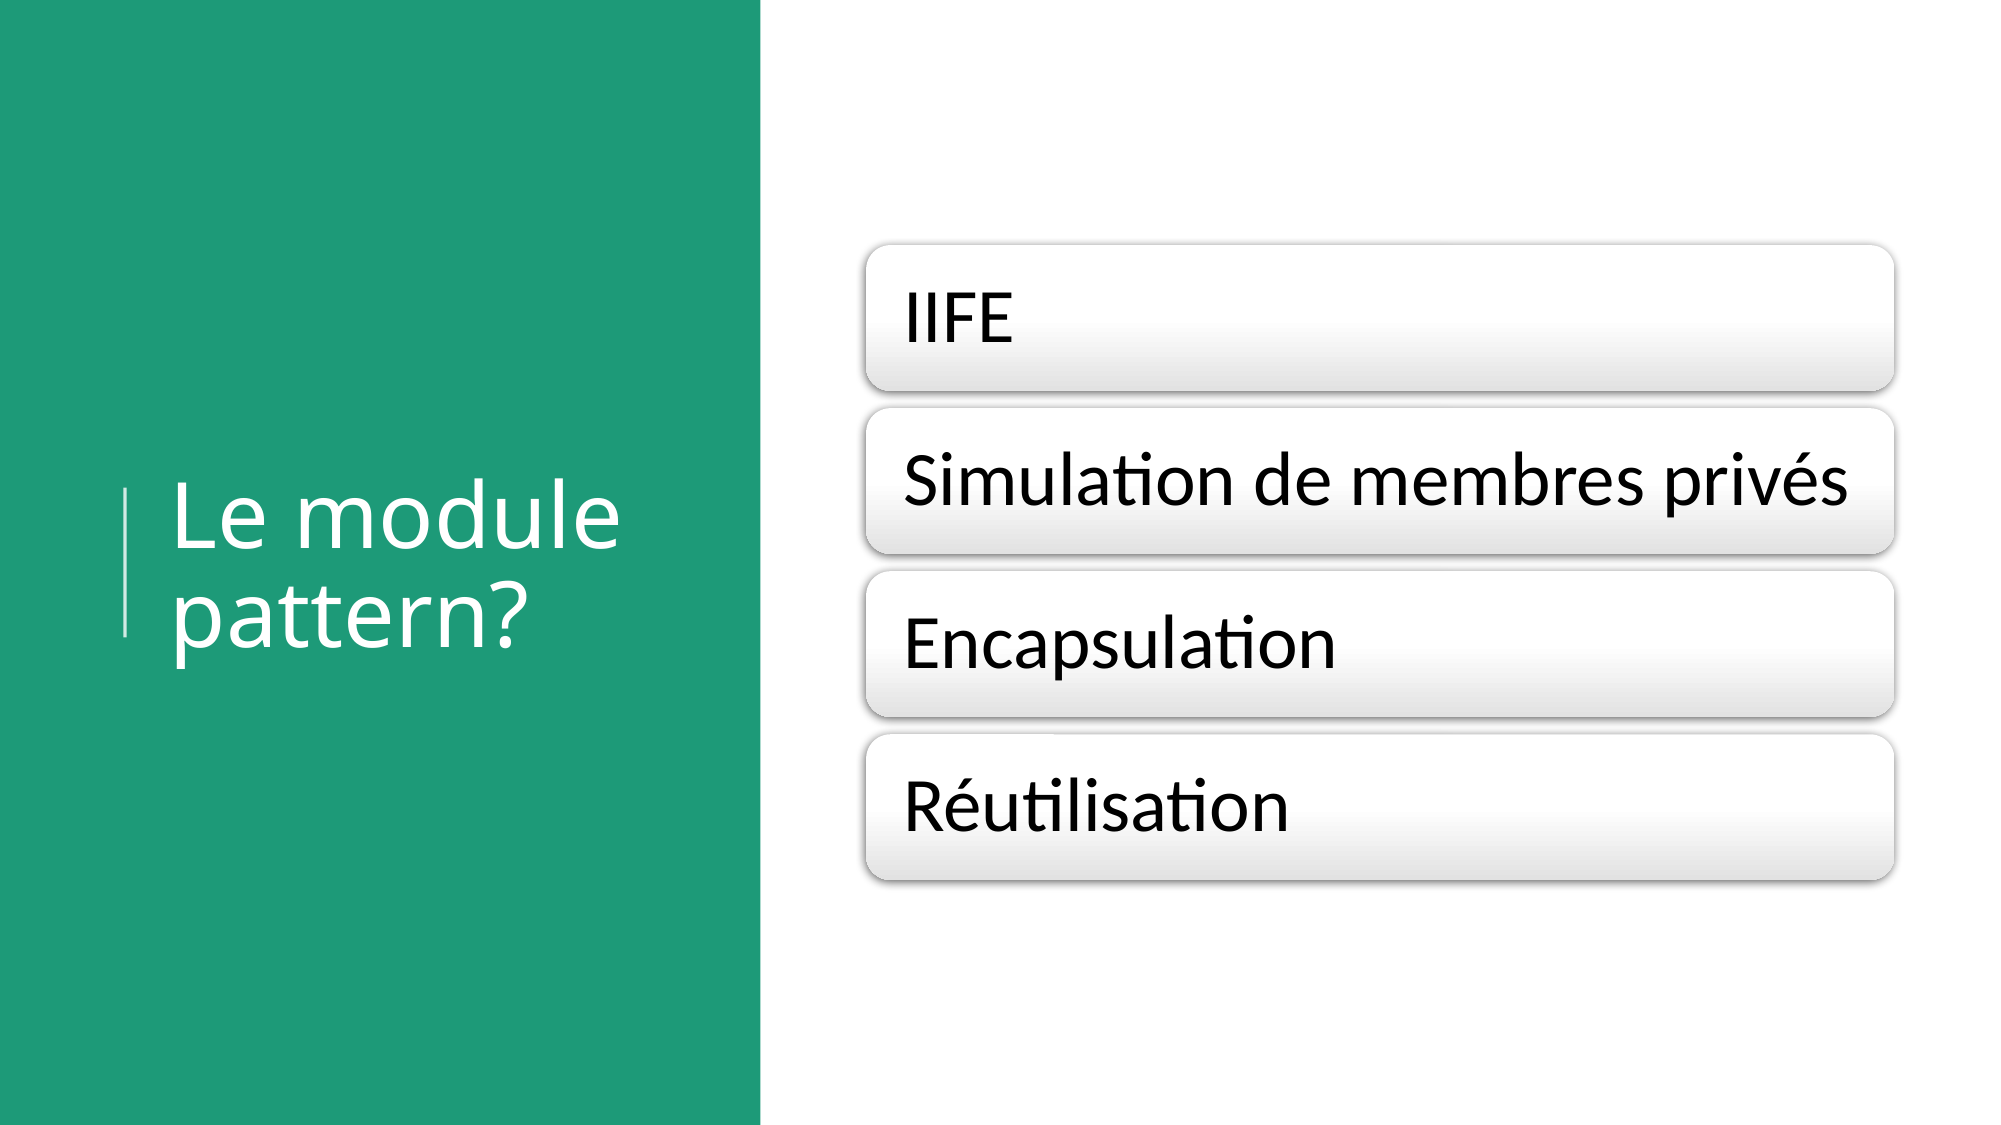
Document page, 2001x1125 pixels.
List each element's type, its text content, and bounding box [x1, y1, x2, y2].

title Le module pattern? [154, 116, 708, 1020]
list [866, 105, 1895, 1020]
text_box [0, 0, 761, 1125]
